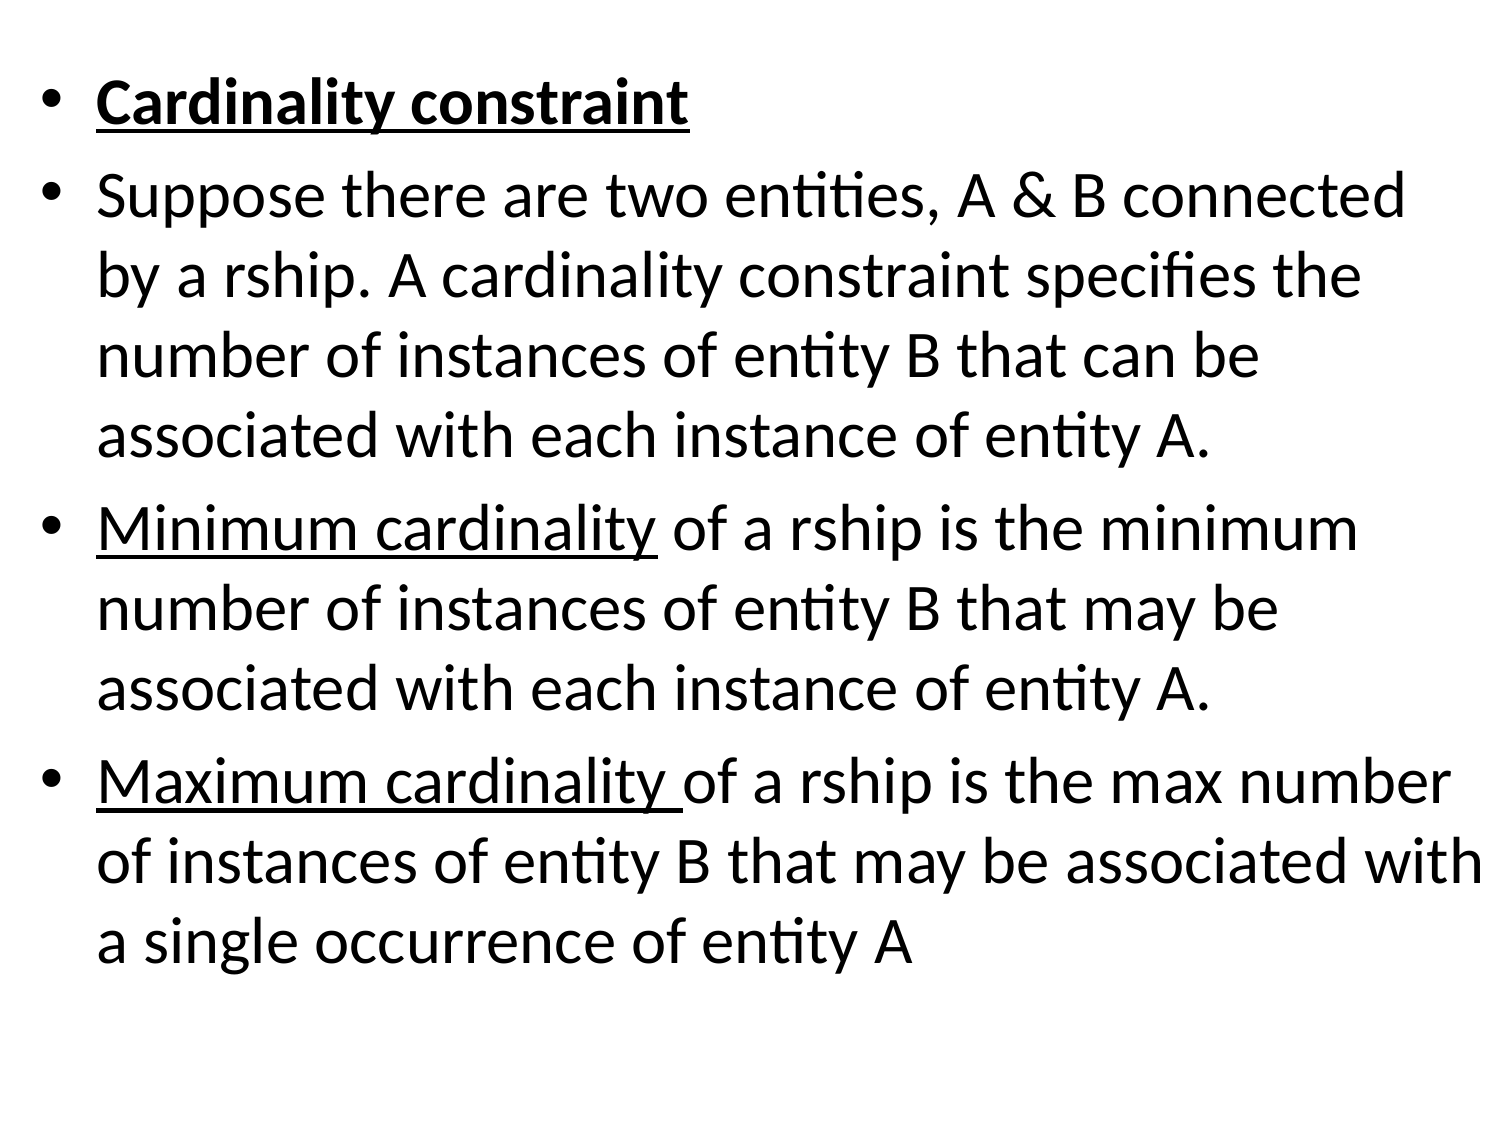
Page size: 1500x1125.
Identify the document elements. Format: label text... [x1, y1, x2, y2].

text_box Cardinality constraint Suppose there are two entities, A & B connected by a rship. A cardinality constraint specifies the number of instances of entity B that can be associated with each instance of entity A. Minimum cardinality of a rship is the minimum number of instances of entity B that may be associated with each instance of entity A. Maximum cardinality of a rship is the max number of instances of entity B that may be associated with a single occurrence of entity A [24, 50, 1500, 1125]
